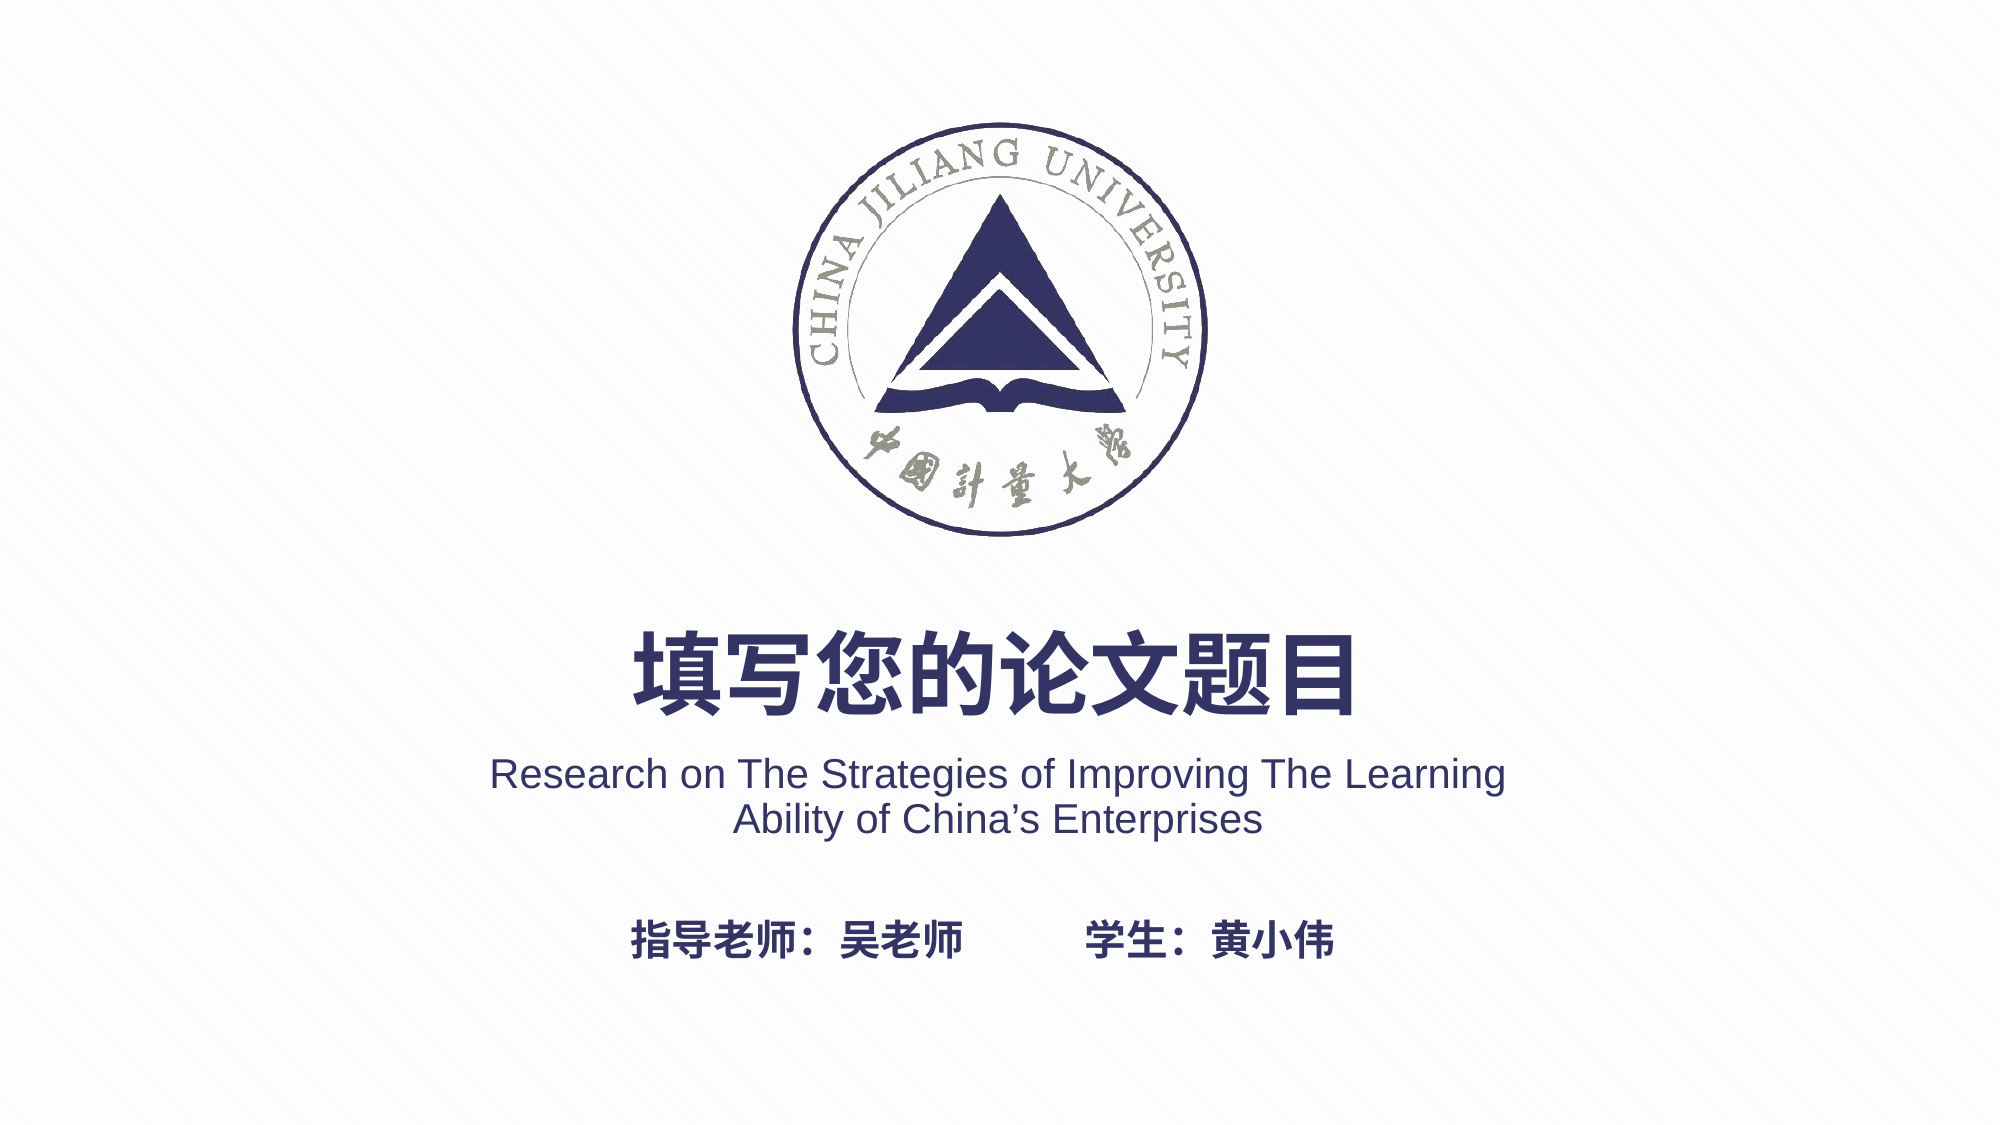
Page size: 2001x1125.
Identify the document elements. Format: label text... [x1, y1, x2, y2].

text_box 学生：黄小伟 [1069, 906, 1351, 972]
text_box 填写您的论文题目 [429, 603, 1567, 737]
text_box 指导老师：吴老师 [615, 906, 980, 972]
text_box Research on The Strategies of Improving The Learning Ability of China’s Enterprises [429, 745, 1567, 881]
picture [763, 90, 1237, 564]
